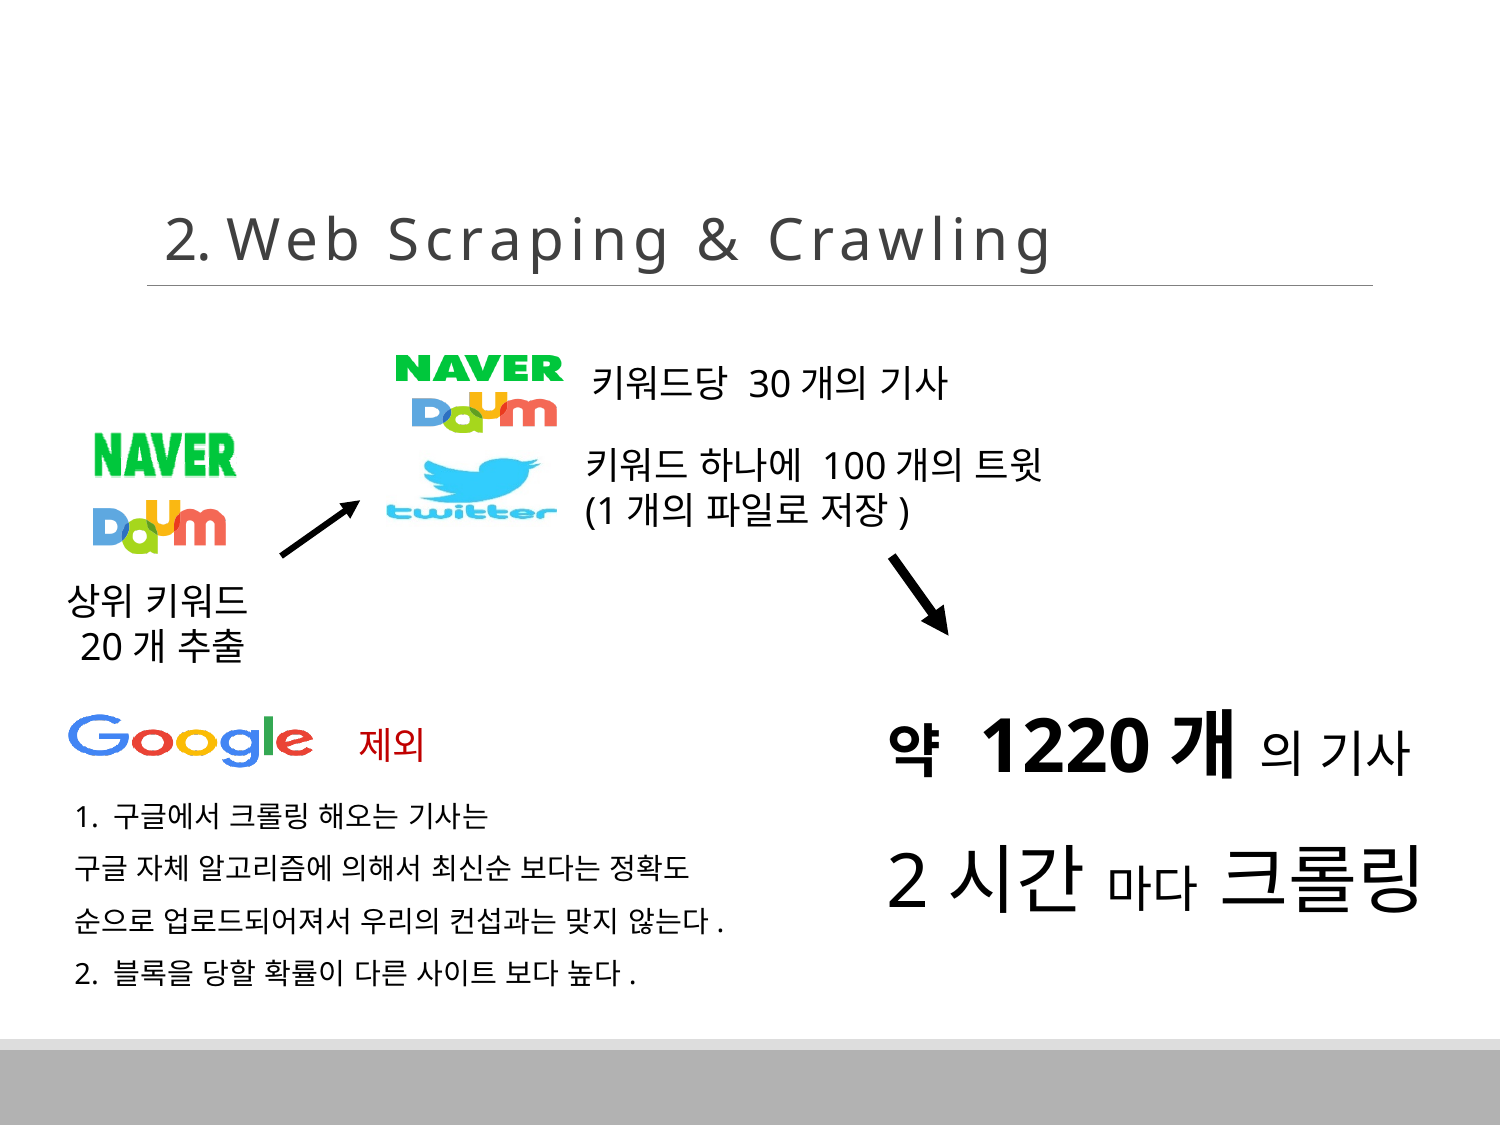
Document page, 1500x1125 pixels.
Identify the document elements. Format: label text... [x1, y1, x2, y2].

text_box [59, 714, 765, 1001]
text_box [891, 555, 950, 637]
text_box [77, 422, 249, 555]
title 2. Web Scraping & Crawling [149, 185, 1410, 280]
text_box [280, 499, 361, 557]
text_box 약 1220개 의 기사 2시간 마다 크롤링 [837, 645, 1476, 930]
text_box 상위 키워드 20개 추출 [51, 570, 275, 676]
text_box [386, 335, 1110, 542]
